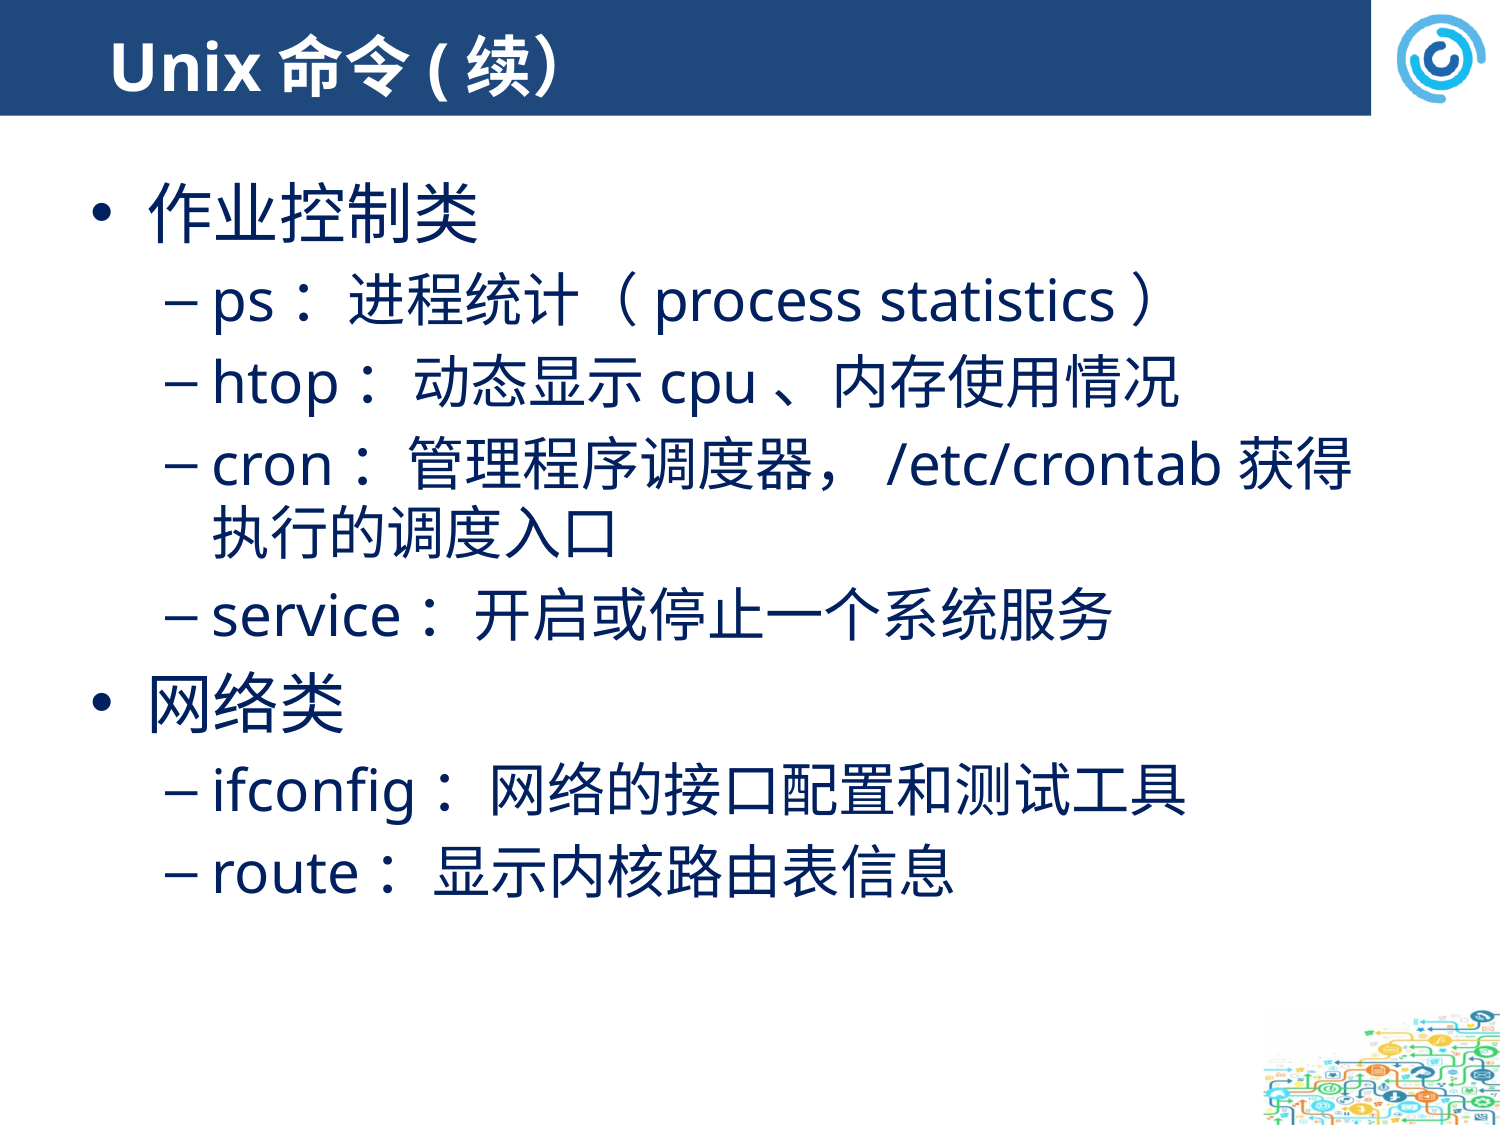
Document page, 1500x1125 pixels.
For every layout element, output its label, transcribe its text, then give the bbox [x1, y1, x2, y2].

picture [1264, 1008, 1500, 1125]
list 作业控制类 ps：进程统计（process statistics） htop：动态显示cpu、内存使用情况 cron：管理程序调度器，/etc/crontab获得执行的调度入口 service：开启或停止一个系统服务 网络类 ifconfig：网络的接口配置和测试工具 route：显示内核路由表信息 [74, 163, 1426, 1091]
picture [1394, 11, 1489, 106]
title Unix命令(续） [93, 11, 1372, 118]
